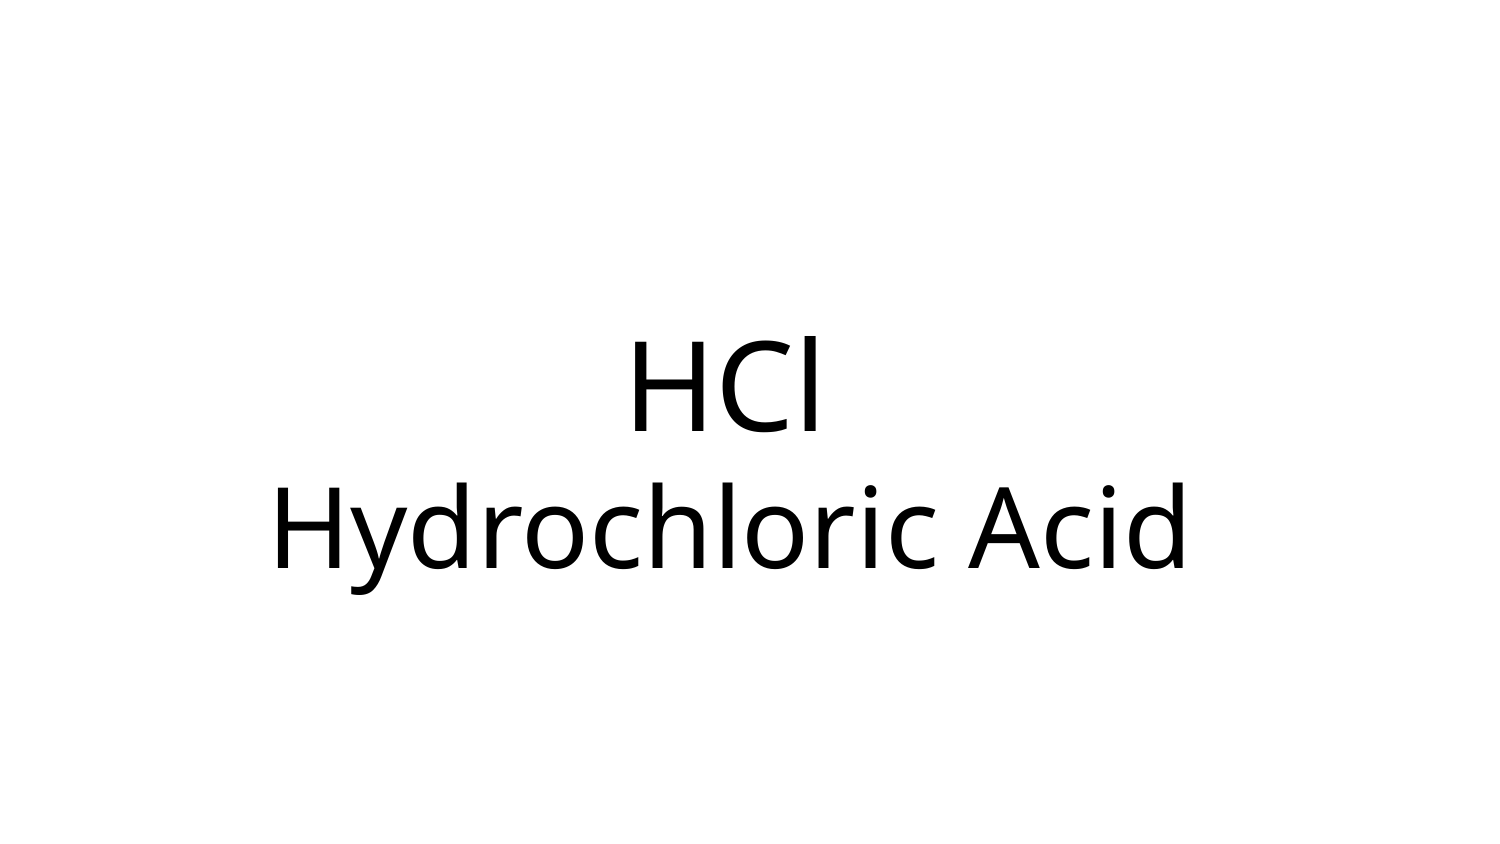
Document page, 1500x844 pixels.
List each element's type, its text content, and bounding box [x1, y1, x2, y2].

text_box Hydrochloric Acid [252, 448, 1248, 599]
text_box HCl [404, 298, 1047, 448]
